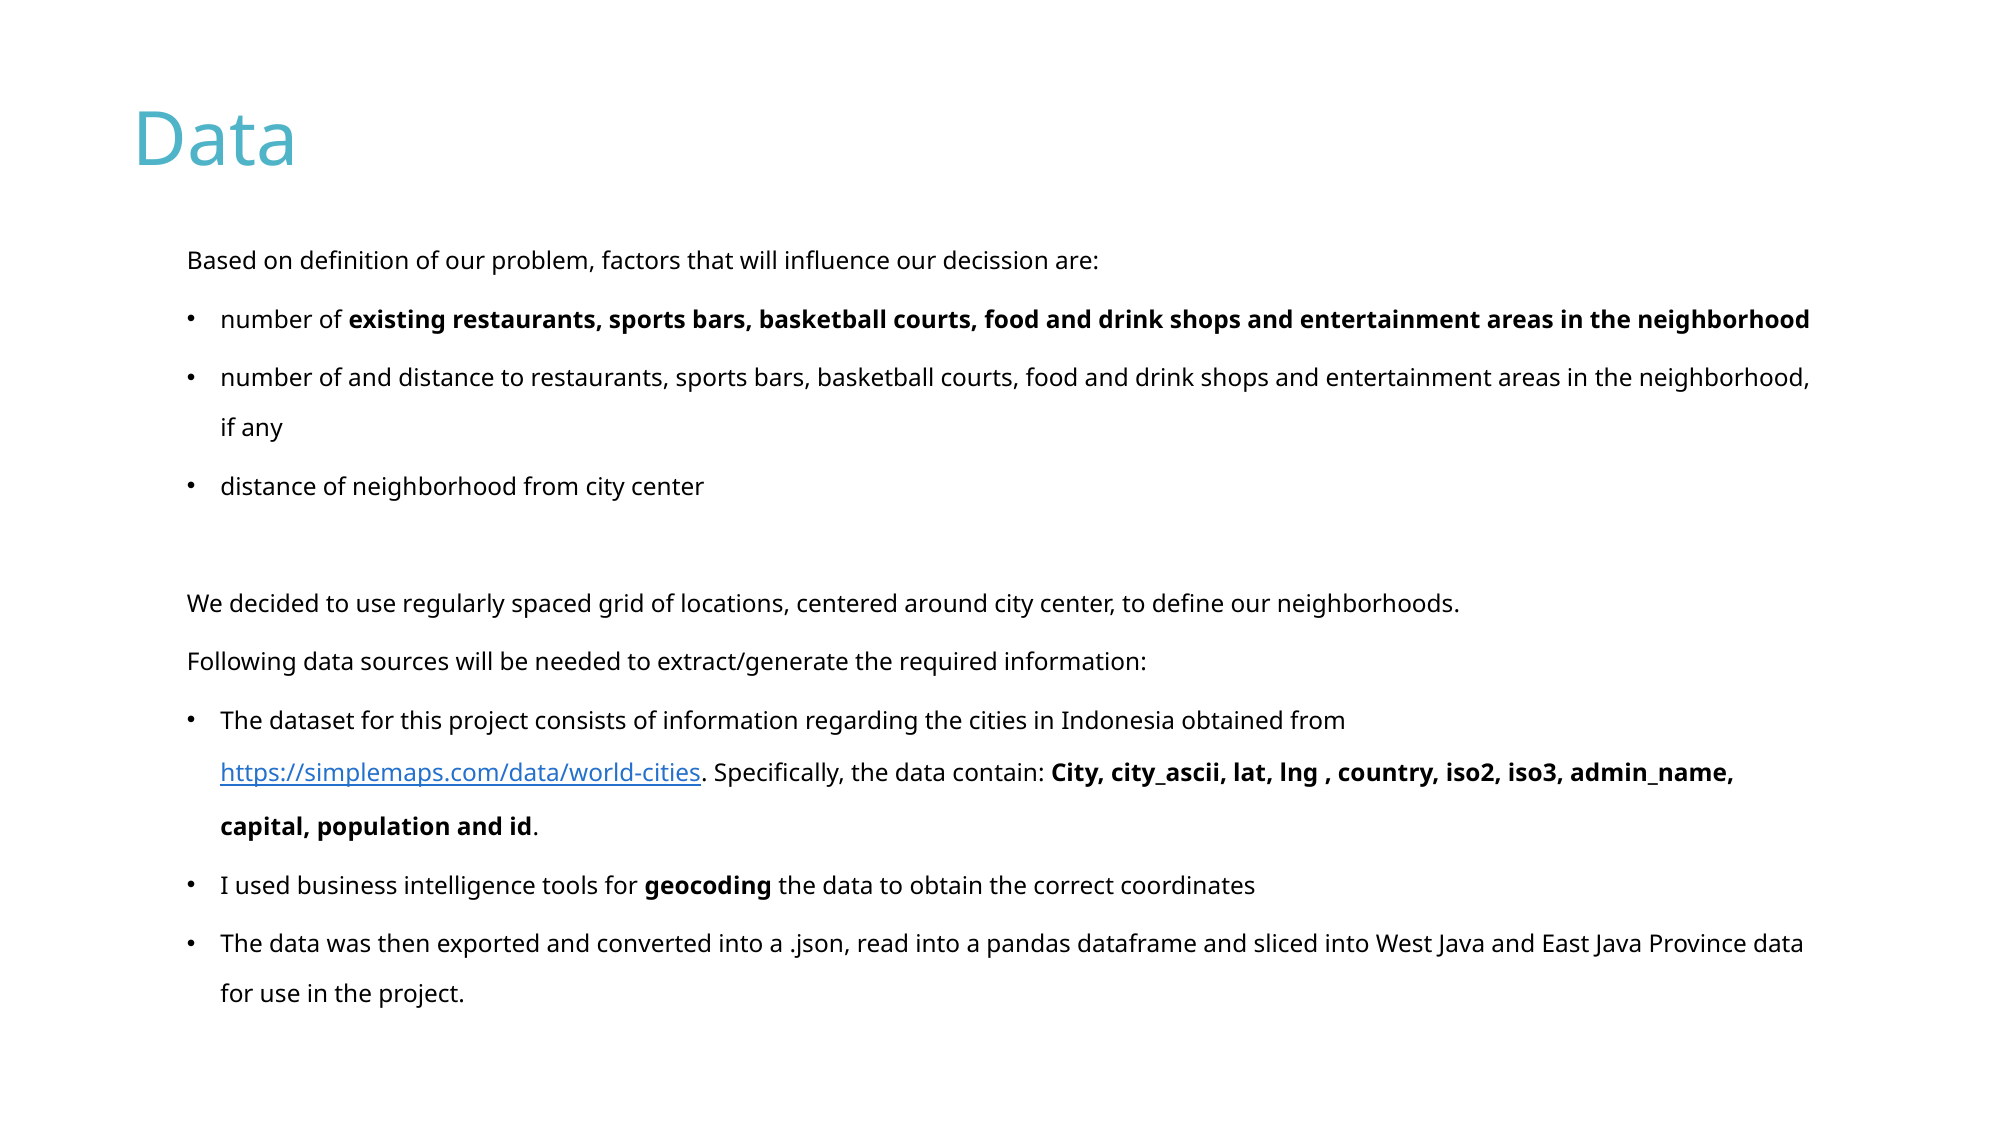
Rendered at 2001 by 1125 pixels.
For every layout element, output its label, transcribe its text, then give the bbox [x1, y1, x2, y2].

text_box Based on definition of our problem, factors that will influence our decission are: number of existing restaurants, sports bars, basketball courts, food and drink shops and entertainment areas in the neighborhood number of and distance to restaurants, sports bars, basketball courts, food and drink shops and entertainment areas in the neighborhood, if any distance of neighborhood from city center We decided to use regularly spaced grid of locations, centered around city center, to define our neighborhoods. Following data sources will be needed to extract/generate the required information: The dataset for this project consists of information regarding the cities in Indonesia obtained from https://simplemaps.com/data/world-cities. Specifically, the data contain: City, city_ascii, lat, lng , country, iso2, iso3, admin_name, capital, population and id. I used business intelligence tools for geocoding the data to obtain the correct coordinates The data was then exported and converted into a .json, read into a pandas dataframe and sliced into West Java and East Java Province data for use in the project. [171, 217, 1829, 1069]
text_box Data [117, 82, 1618, 218]
